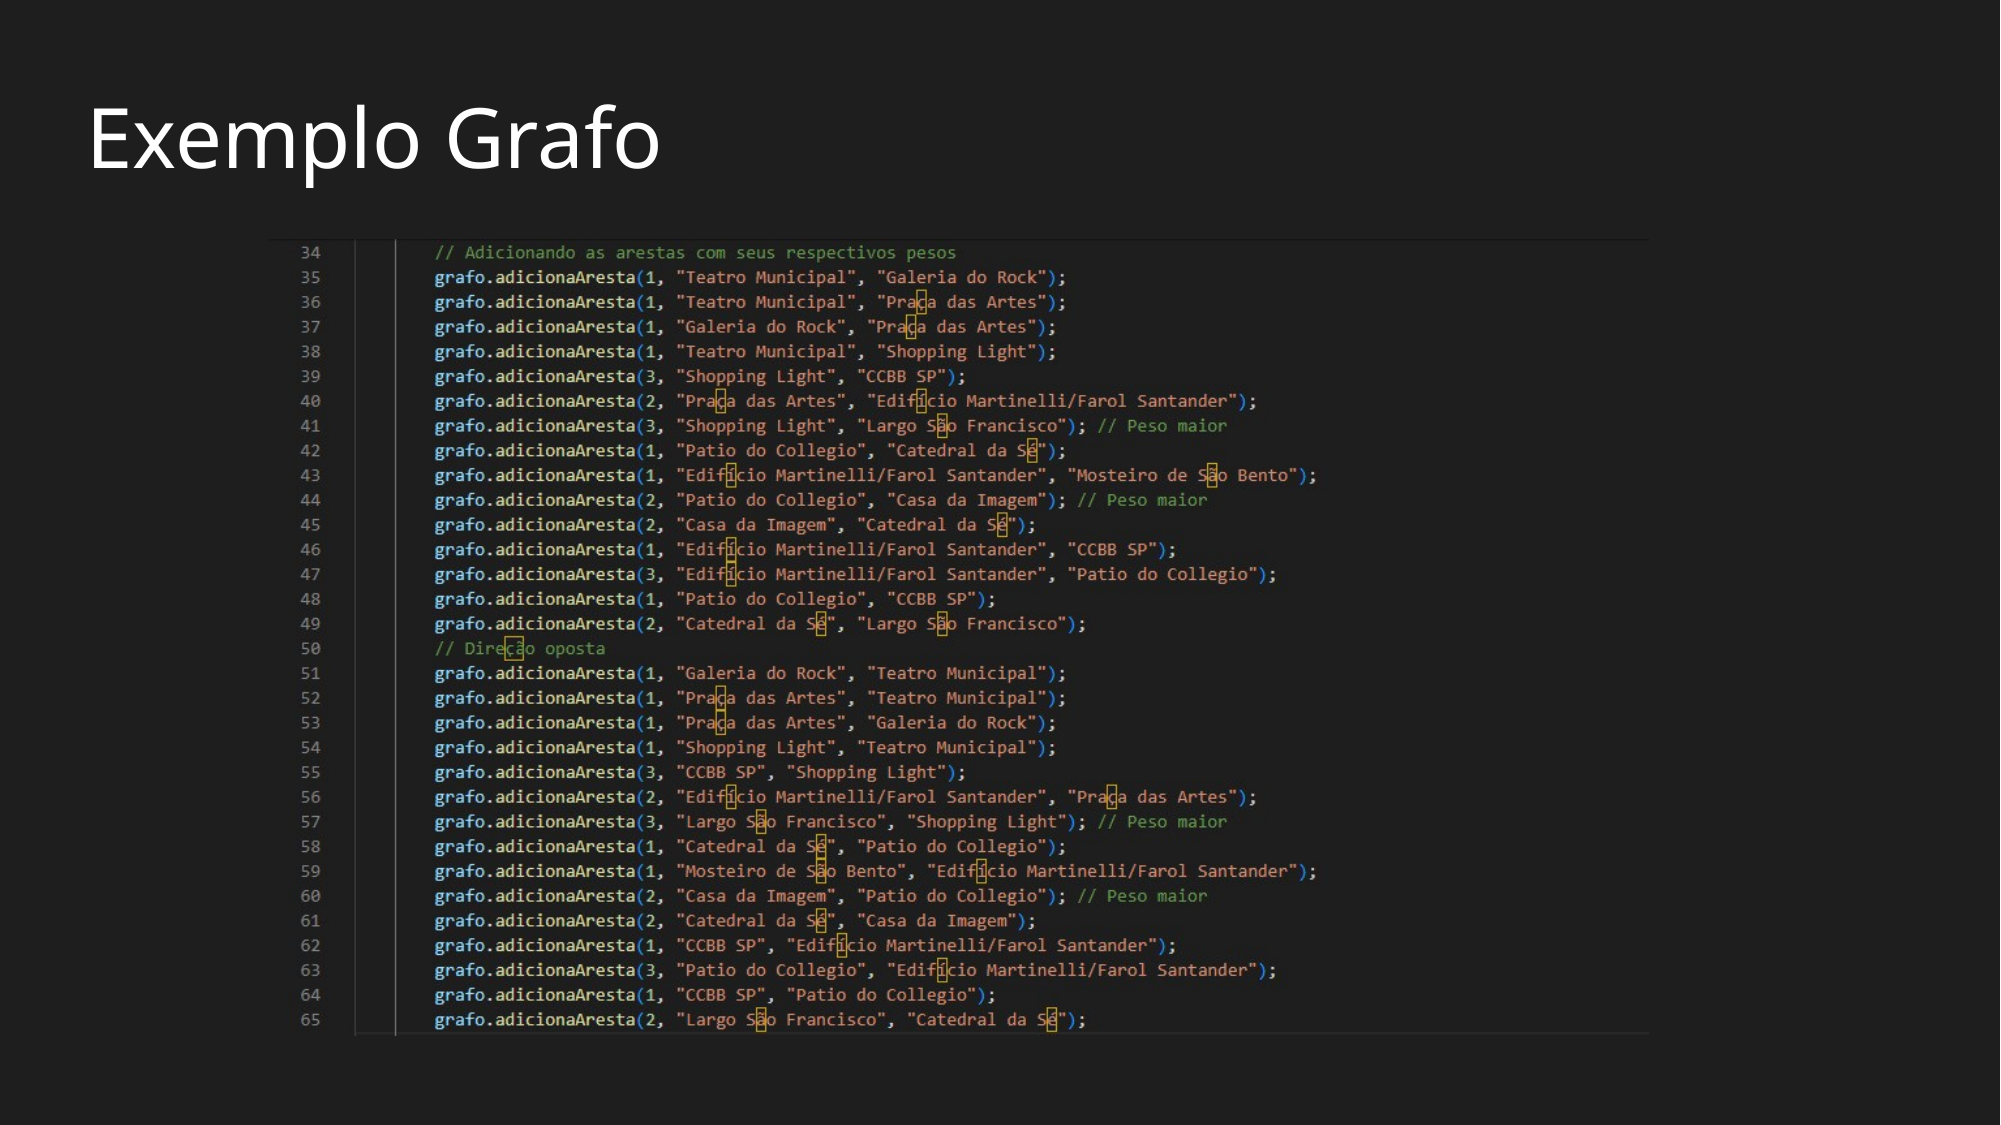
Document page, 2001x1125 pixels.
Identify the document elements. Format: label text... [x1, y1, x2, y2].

text_box Exemplo Grafo [71, 79, 694, 204]
picture [266, 238, 1650, 1037]
